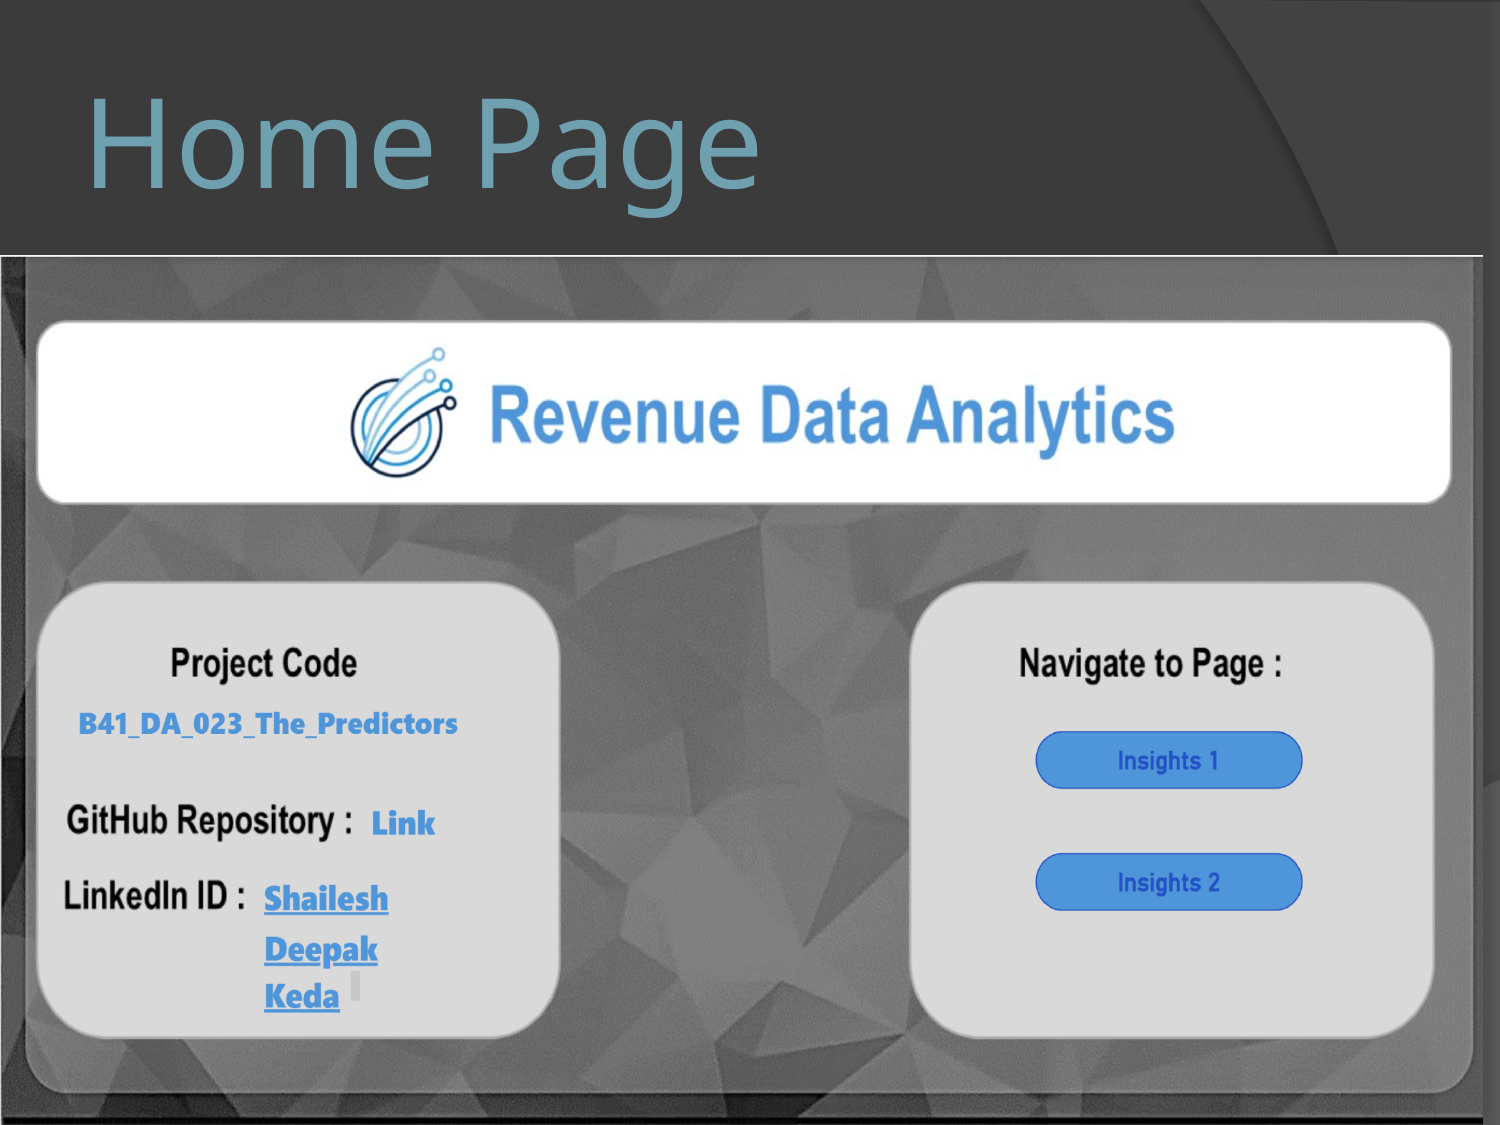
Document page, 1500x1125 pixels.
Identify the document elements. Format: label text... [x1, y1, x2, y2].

picture [0, 255, 1483, 1125]
title Home Page [75, 45, 1300, 233]
